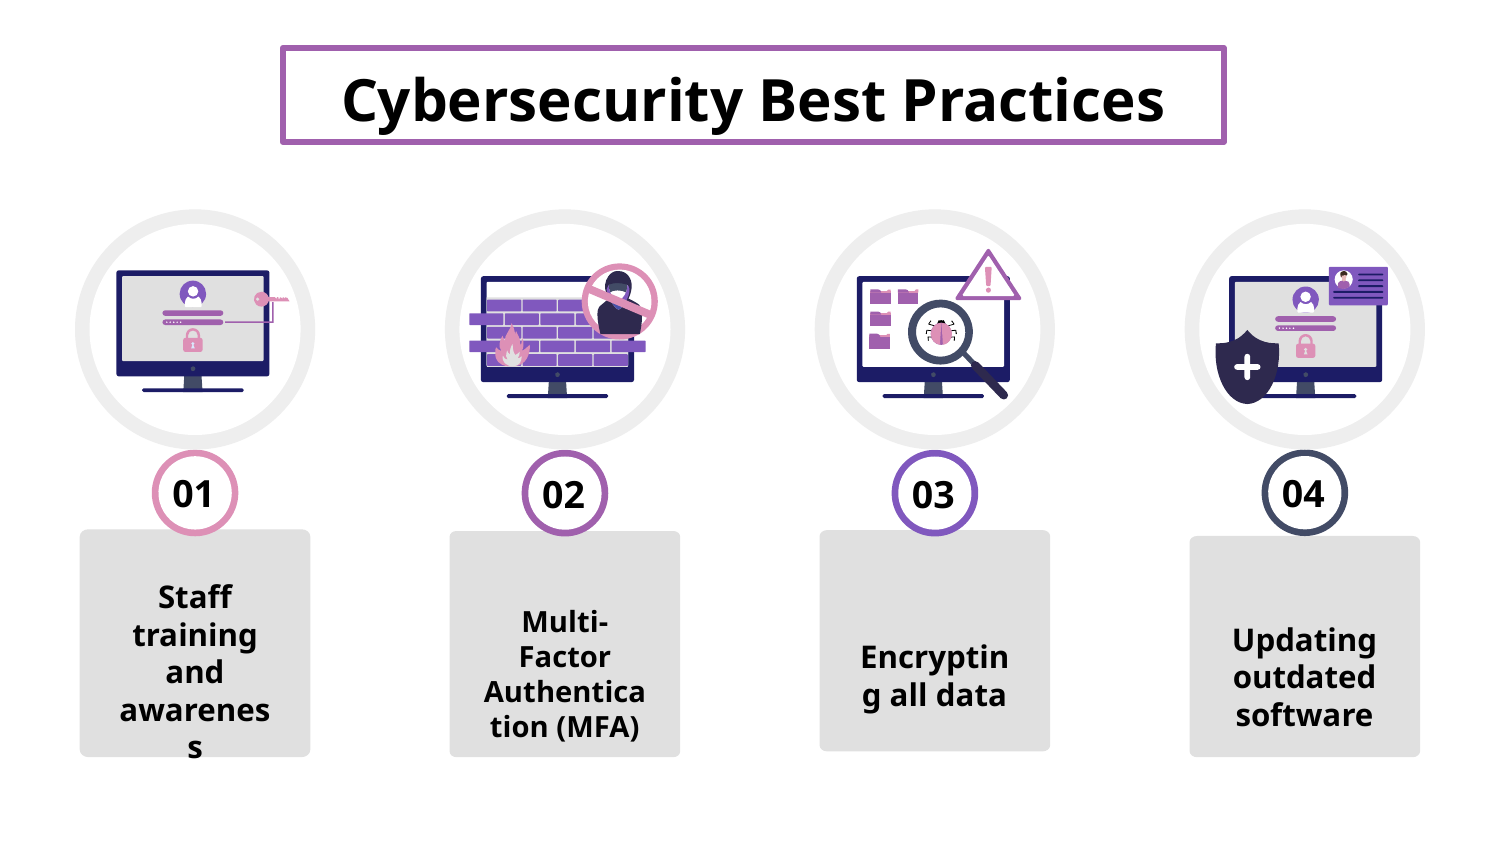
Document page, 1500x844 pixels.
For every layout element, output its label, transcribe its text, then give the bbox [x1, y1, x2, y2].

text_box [82, 564, 308, 734]
text_box [449, 737, 681, 758]
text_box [74, 209, 316, 450]
text_box [449, 531, 681, 568]
text_box [521, 458, 609, 537]
text_box 02 [528, 458, 602, 530]
text_box 01 [158, 458, 232, 530]
text_box [819, 737, 1051, 752]
text_box 03 [898, 458, 972, 530]
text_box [822, 564, 1048, 734]
text_box [79, 529, 311, 568]
text_box [1261, 458, 1349, 537]
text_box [444, 209, 686, 450]
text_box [1184, 209, 1426, 450]
title Cybersecurity Best Practices [282, 48, 1224, 142]
text_box [151, 458, 239, 537]
text_box [79, 739, 197, 758]
text_box 04 [1268, 458, 1342, 530]
text_box [1189, 535, 1421, 568]
text_box [193, 737, 311, 758]
text_box [819, 530, 1051, 568]
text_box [814, 209, 1056, 450]
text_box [452, 564, 678, 734]
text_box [1192, 564, 1418, 734]
text_box [891, 458, 979, 537]
text_box [1189, 737, 1421, 758]
